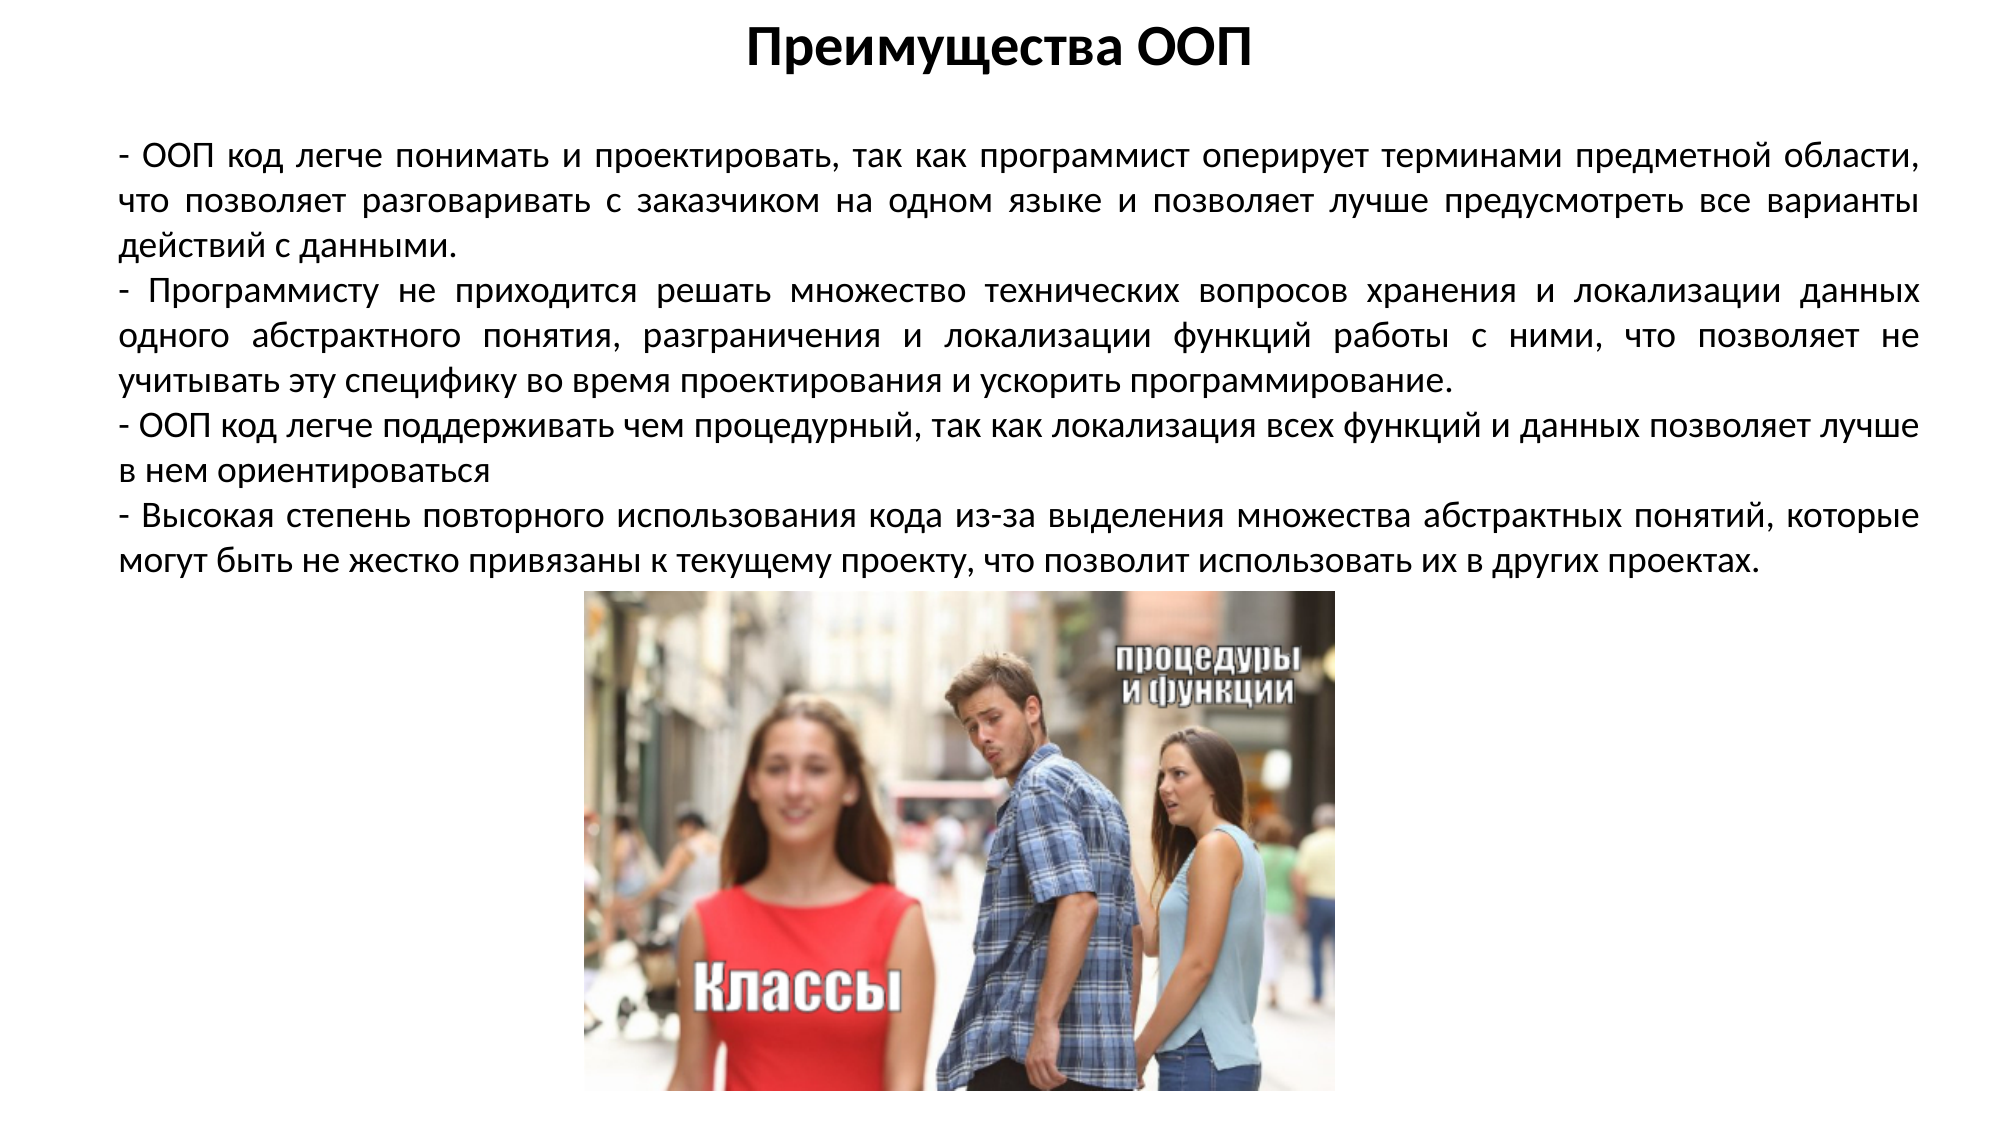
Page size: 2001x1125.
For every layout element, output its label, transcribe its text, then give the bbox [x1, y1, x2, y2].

text_box Преимущества ООП [731, 0, 1269, 85]
picture [584, 591, 1335, 1091]
text_box - ООП код легче понимать и проектировать, так как программист оперирует терминами предметной области, что позволяет разговаривать с заказчиком на одном языке и позволяет лучше предусмотреть все варианты действий с данными. - Программисту не приходится решать множество технических вопросов хранения и локализации данных одного абстрактного понятия, разграничения и локализации функций работы с ними, что позволяет не учитывать эту специфику во время проектирования и ускорить программирование. - ООП код легче поддерживать чем процедурный, так как локализация всех функций и данных позволяет лучше в нем ориентироваться - Высокая степень повторного использования кода из-за выделения множества абстрактных понятий, которые могут быть не жестко привязаны к текущему проекту, что позволит использовать их в других проектах. [103, 122, 1937, 587]
